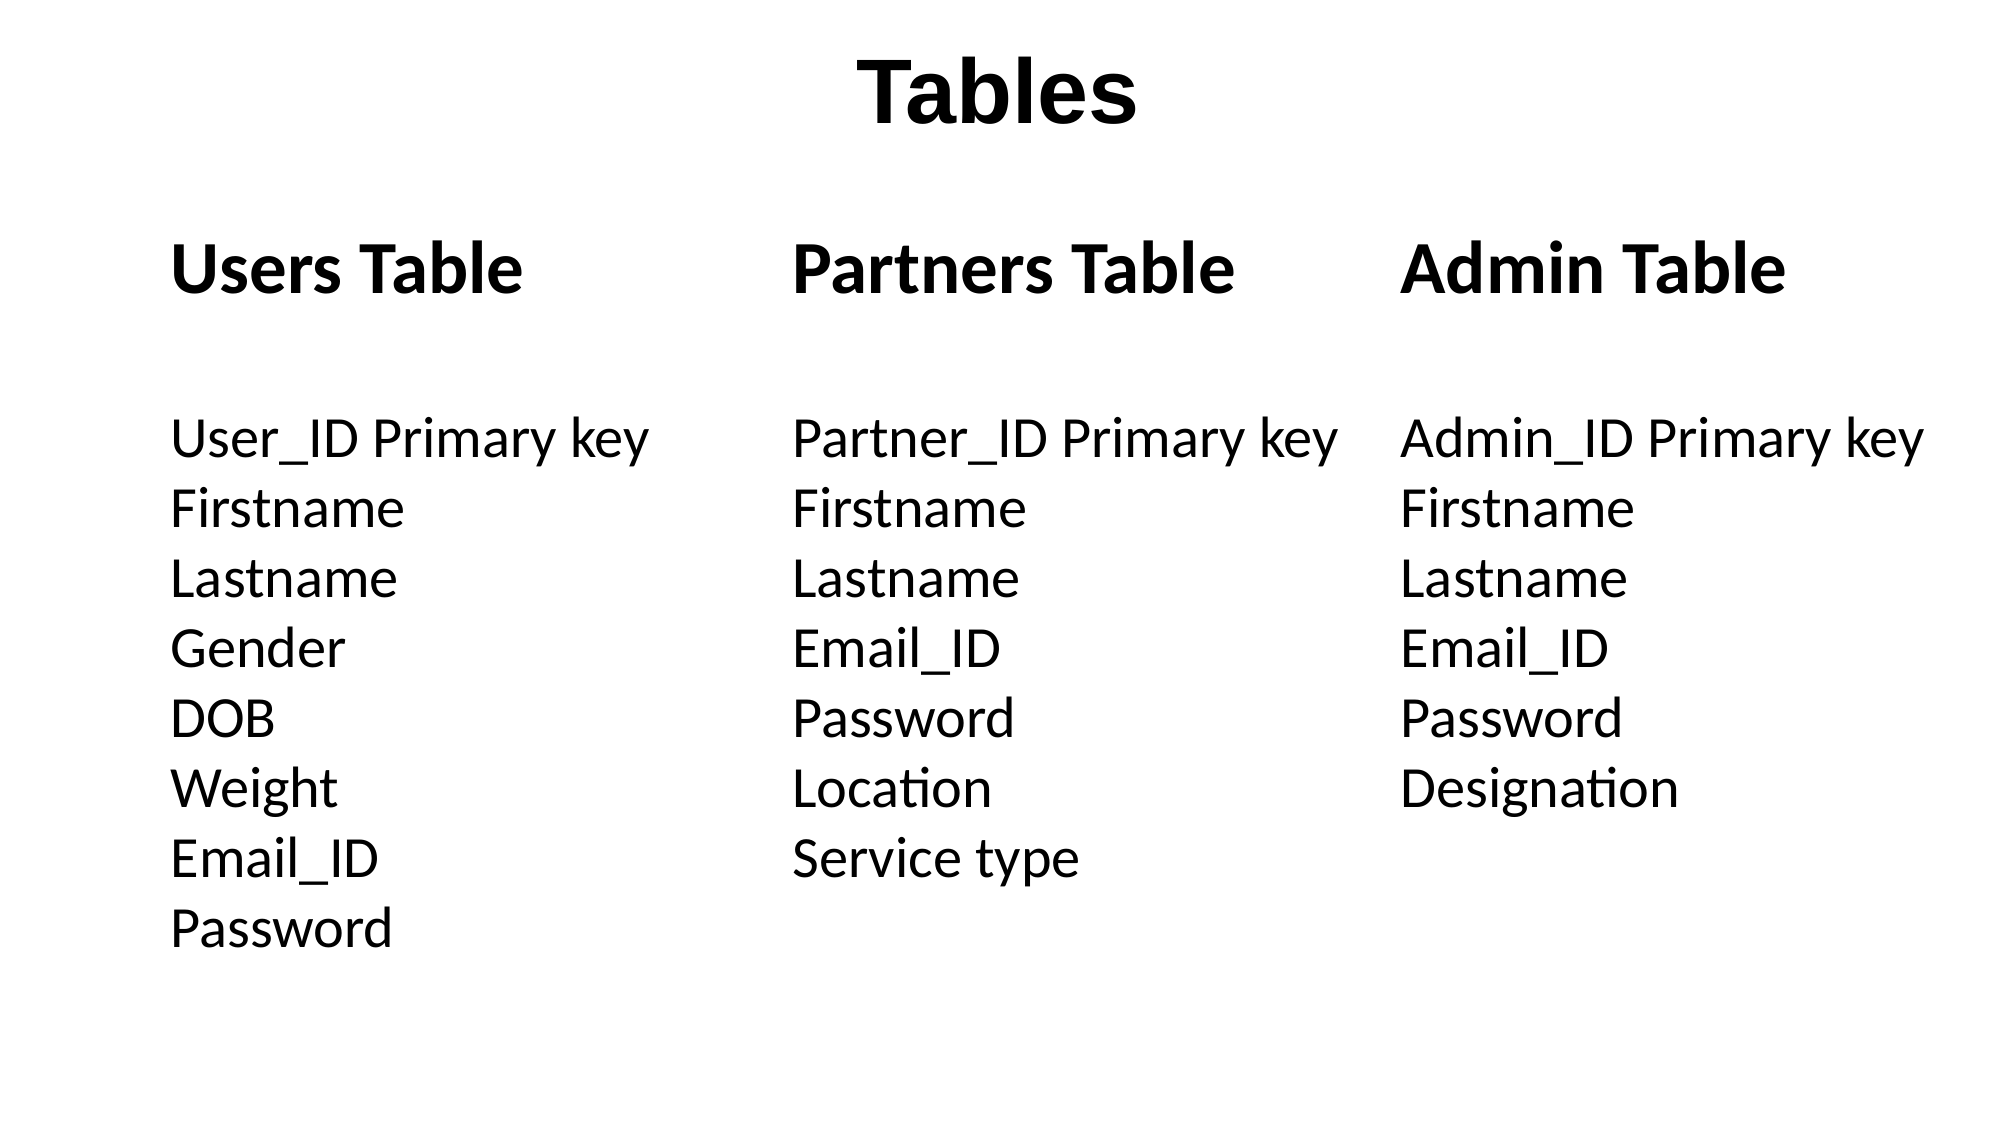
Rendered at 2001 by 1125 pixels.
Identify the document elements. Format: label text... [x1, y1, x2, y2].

text_box Tables [76, 36, 1920, 188]
text_box Admin Table Admin_ID Primary key Firstname Lastname Email_ID Password Designation [1385, 211, 1973, 967]
text_box Partners Table Partner_ID Primary key Firstname Lastname Email_ID Password Location Service type [777, 211, 1364, 1037]
text_box Users Table User_ID Primary key Firstname Lastname Gender DOB Weight Email_ID Password [155, 211, 743, 1106]
